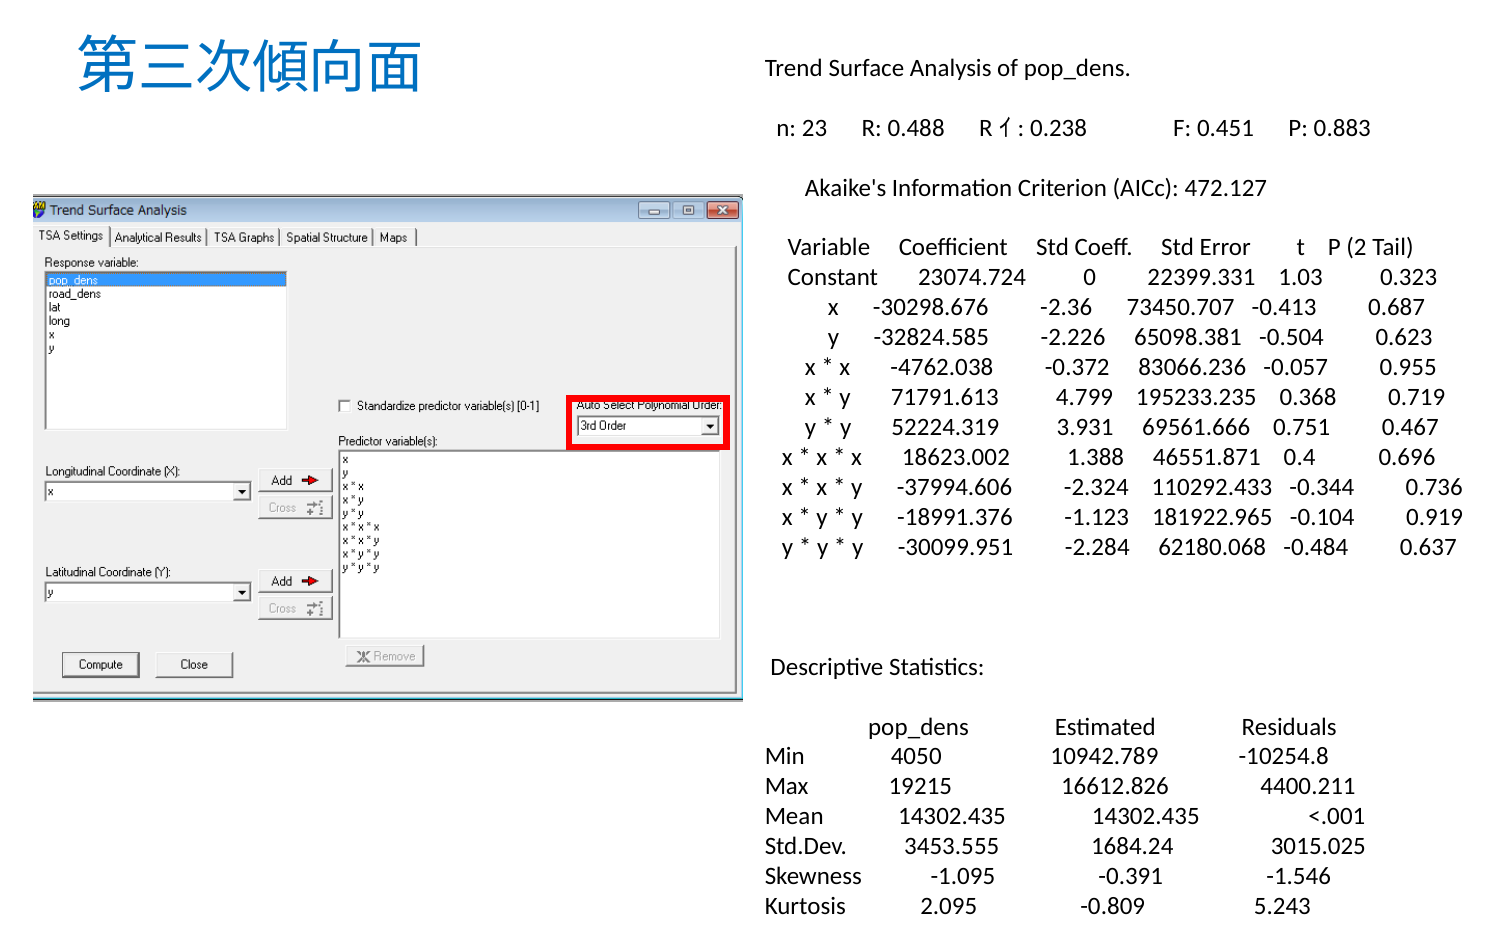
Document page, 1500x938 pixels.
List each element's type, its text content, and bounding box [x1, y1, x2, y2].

text_box Trend Surface Analysis of pop_dens. n: 23 R: 0.488 Rｲ: 0.238 F: 0.451 P: 0.883 Akaike's Information Criterion (AICc): 472.127 Variable Coefficient Std Coeff. Std Error t P (2 Tail) Constant 23074.724 0 22399.331 1.03 0.323 x -30298.676 -2.36 73450.707 -0.413 0.687 y -32824.585 -2.226 65098.381 -0.504 0.623 x * x -4762.038 -0.372 83066.236 -0.057 0.955 x * y 71791.613 4.799 195233.235 0.368 0.719 y * y 52224.319 3.931 69561.666 0.751 0.467 x * x * x 18623.002 1.388 46551.871 0.4 0.696 x * x * y -37994.606 -2.324 110292.433 -0.344 0.736 x * y * y -18991.376 -1.123 181922.965 -0.104 0.919 y * y * y -30099.951 -2.284 62180.068 -0.484 0.637 Descriptive Statistics: pop_dens Estimated Residuals Min 4050 10942.789 -10254.8 Max 19215 16612.826 4400.211 Mean 14302.435 14302.435 <.001 Std.Dev. 3453.555 1684.24 3015.025 Skewness -1.095 -0.391 -1.546 Kurtosis 2.095 -0.809 5.243 [749, 43, 1500, 927]
picture [33, 194, 743, 702]
title 第三次傾向面 [60, 25, 1355, 109]
